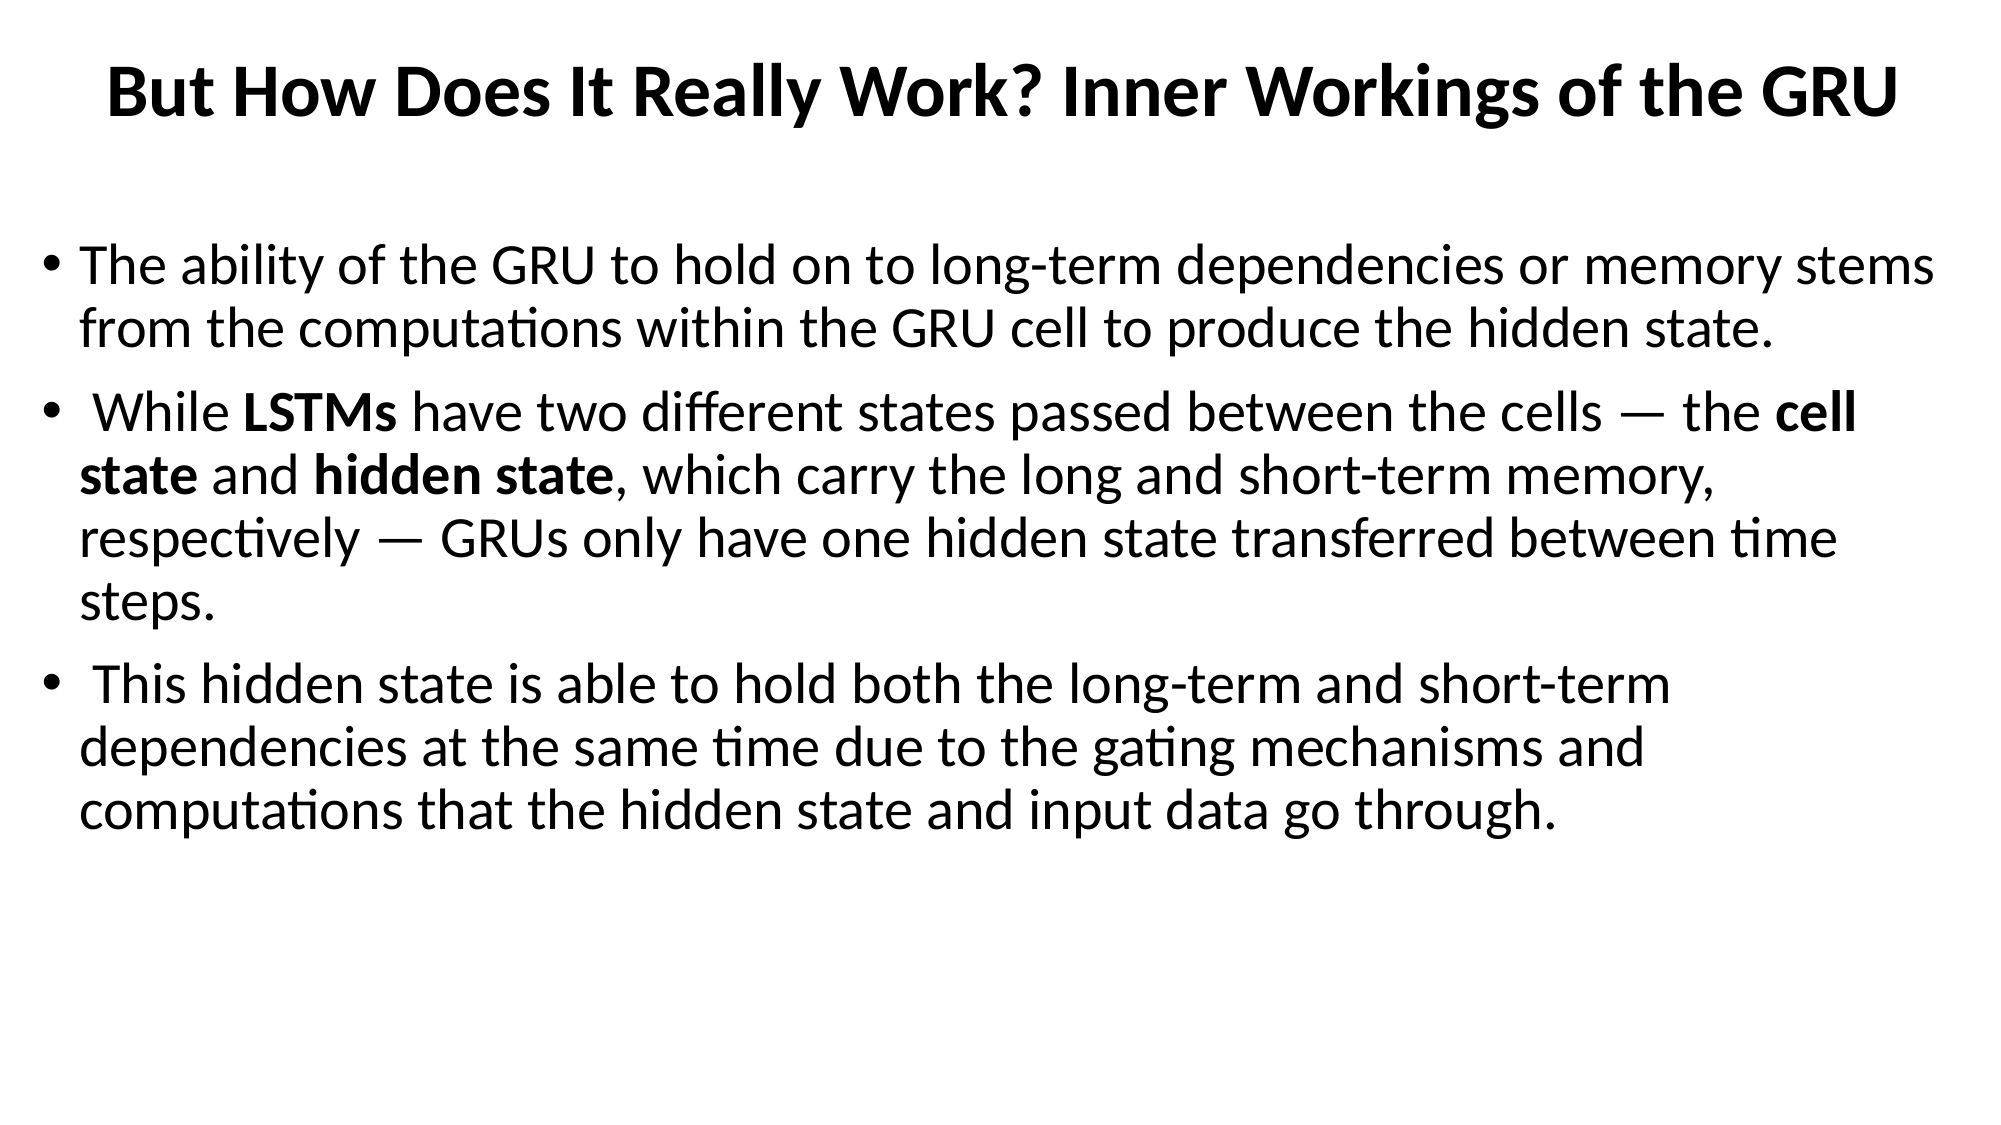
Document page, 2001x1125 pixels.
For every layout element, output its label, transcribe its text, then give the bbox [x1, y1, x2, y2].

list The ability of the GRU to hold on to long-term dependencies or memory stems from the computations within the GRU cell to produce the hidden state. While LSTMs have two different states passed between the cells — the cell state and hidden state, which carry the long and short-term memory, respectively — GRUs only have one hidden state transferred between time steps. This hidden state is able to hold both the long-term and short-term dependencies at the same time due to the gating mechanisms and computations that the hidden state and input data go through. [26, 227, 1964, 1101]
title But How Does It Really Work? Inner Workings of the GRU [26, 43, 1982, 142]
